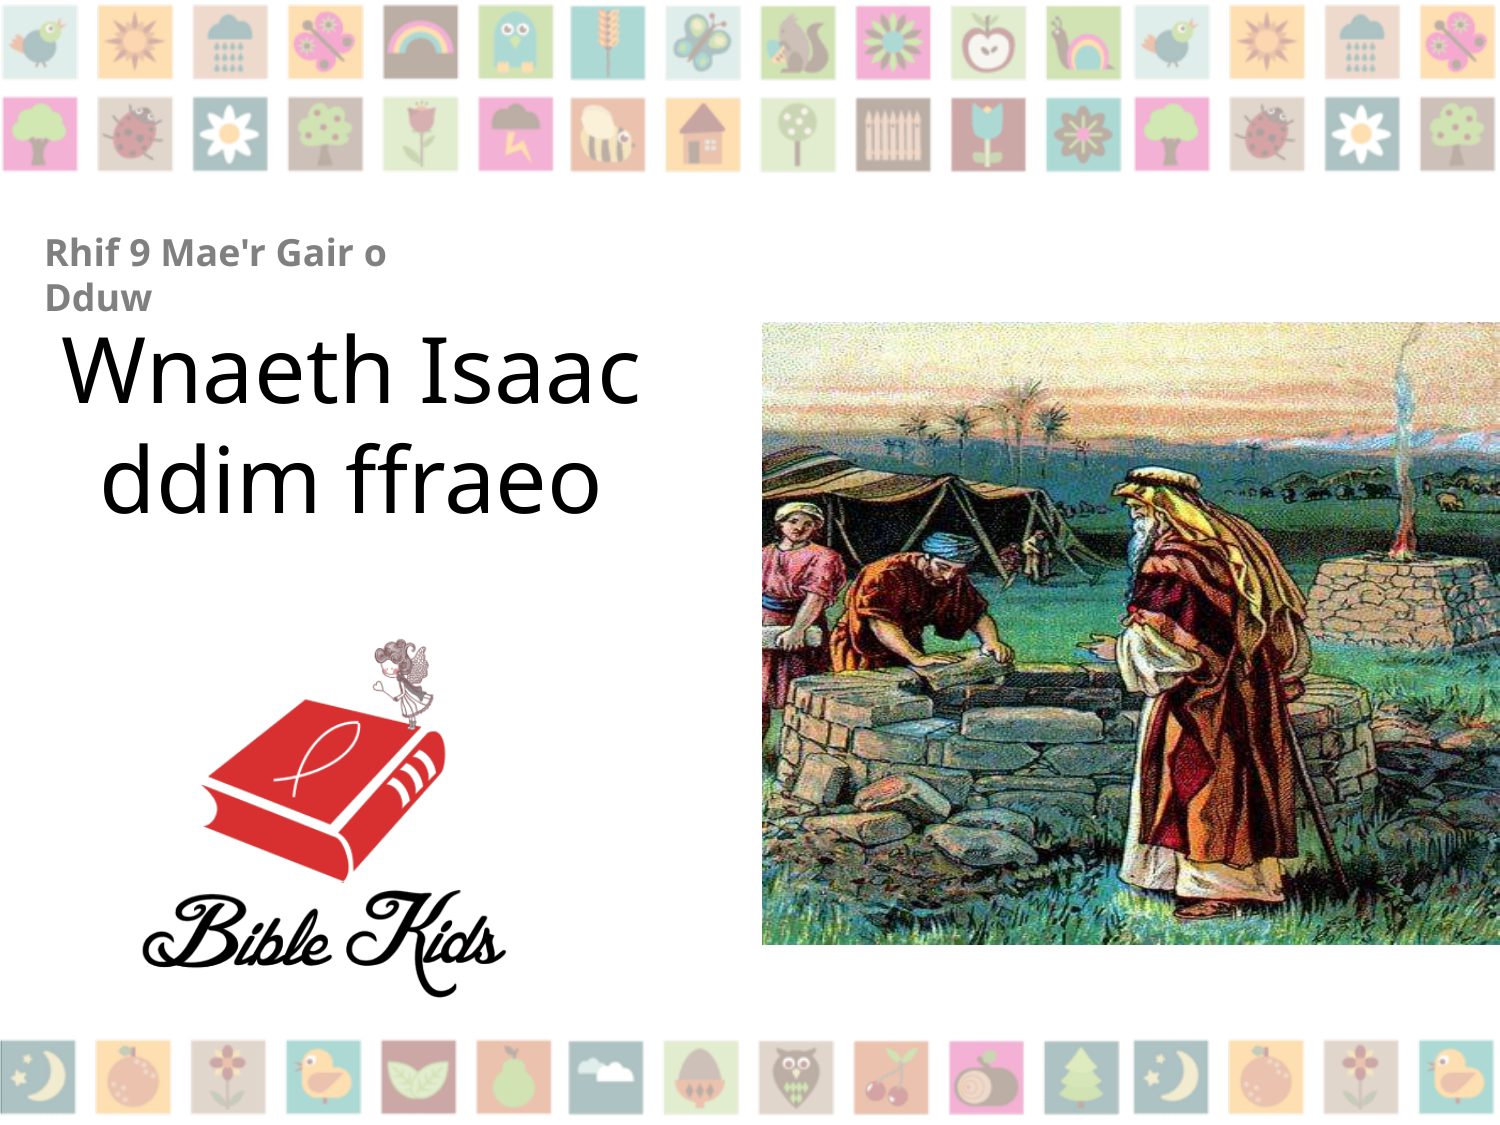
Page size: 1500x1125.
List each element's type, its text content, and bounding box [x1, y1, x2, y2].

picture [762, 321, 1500, 945]
picture [117, 600, 544, 1027]
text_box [0, 3, 1500, 181]
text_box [0, 1028, 1500, 1118]
text_box Rhif 9 Mae'r Gair o Dduw [29, 221, 502, 304]
text_box Wnaeth Isaac ddim ffraeo [29, 304, 675, 540]
